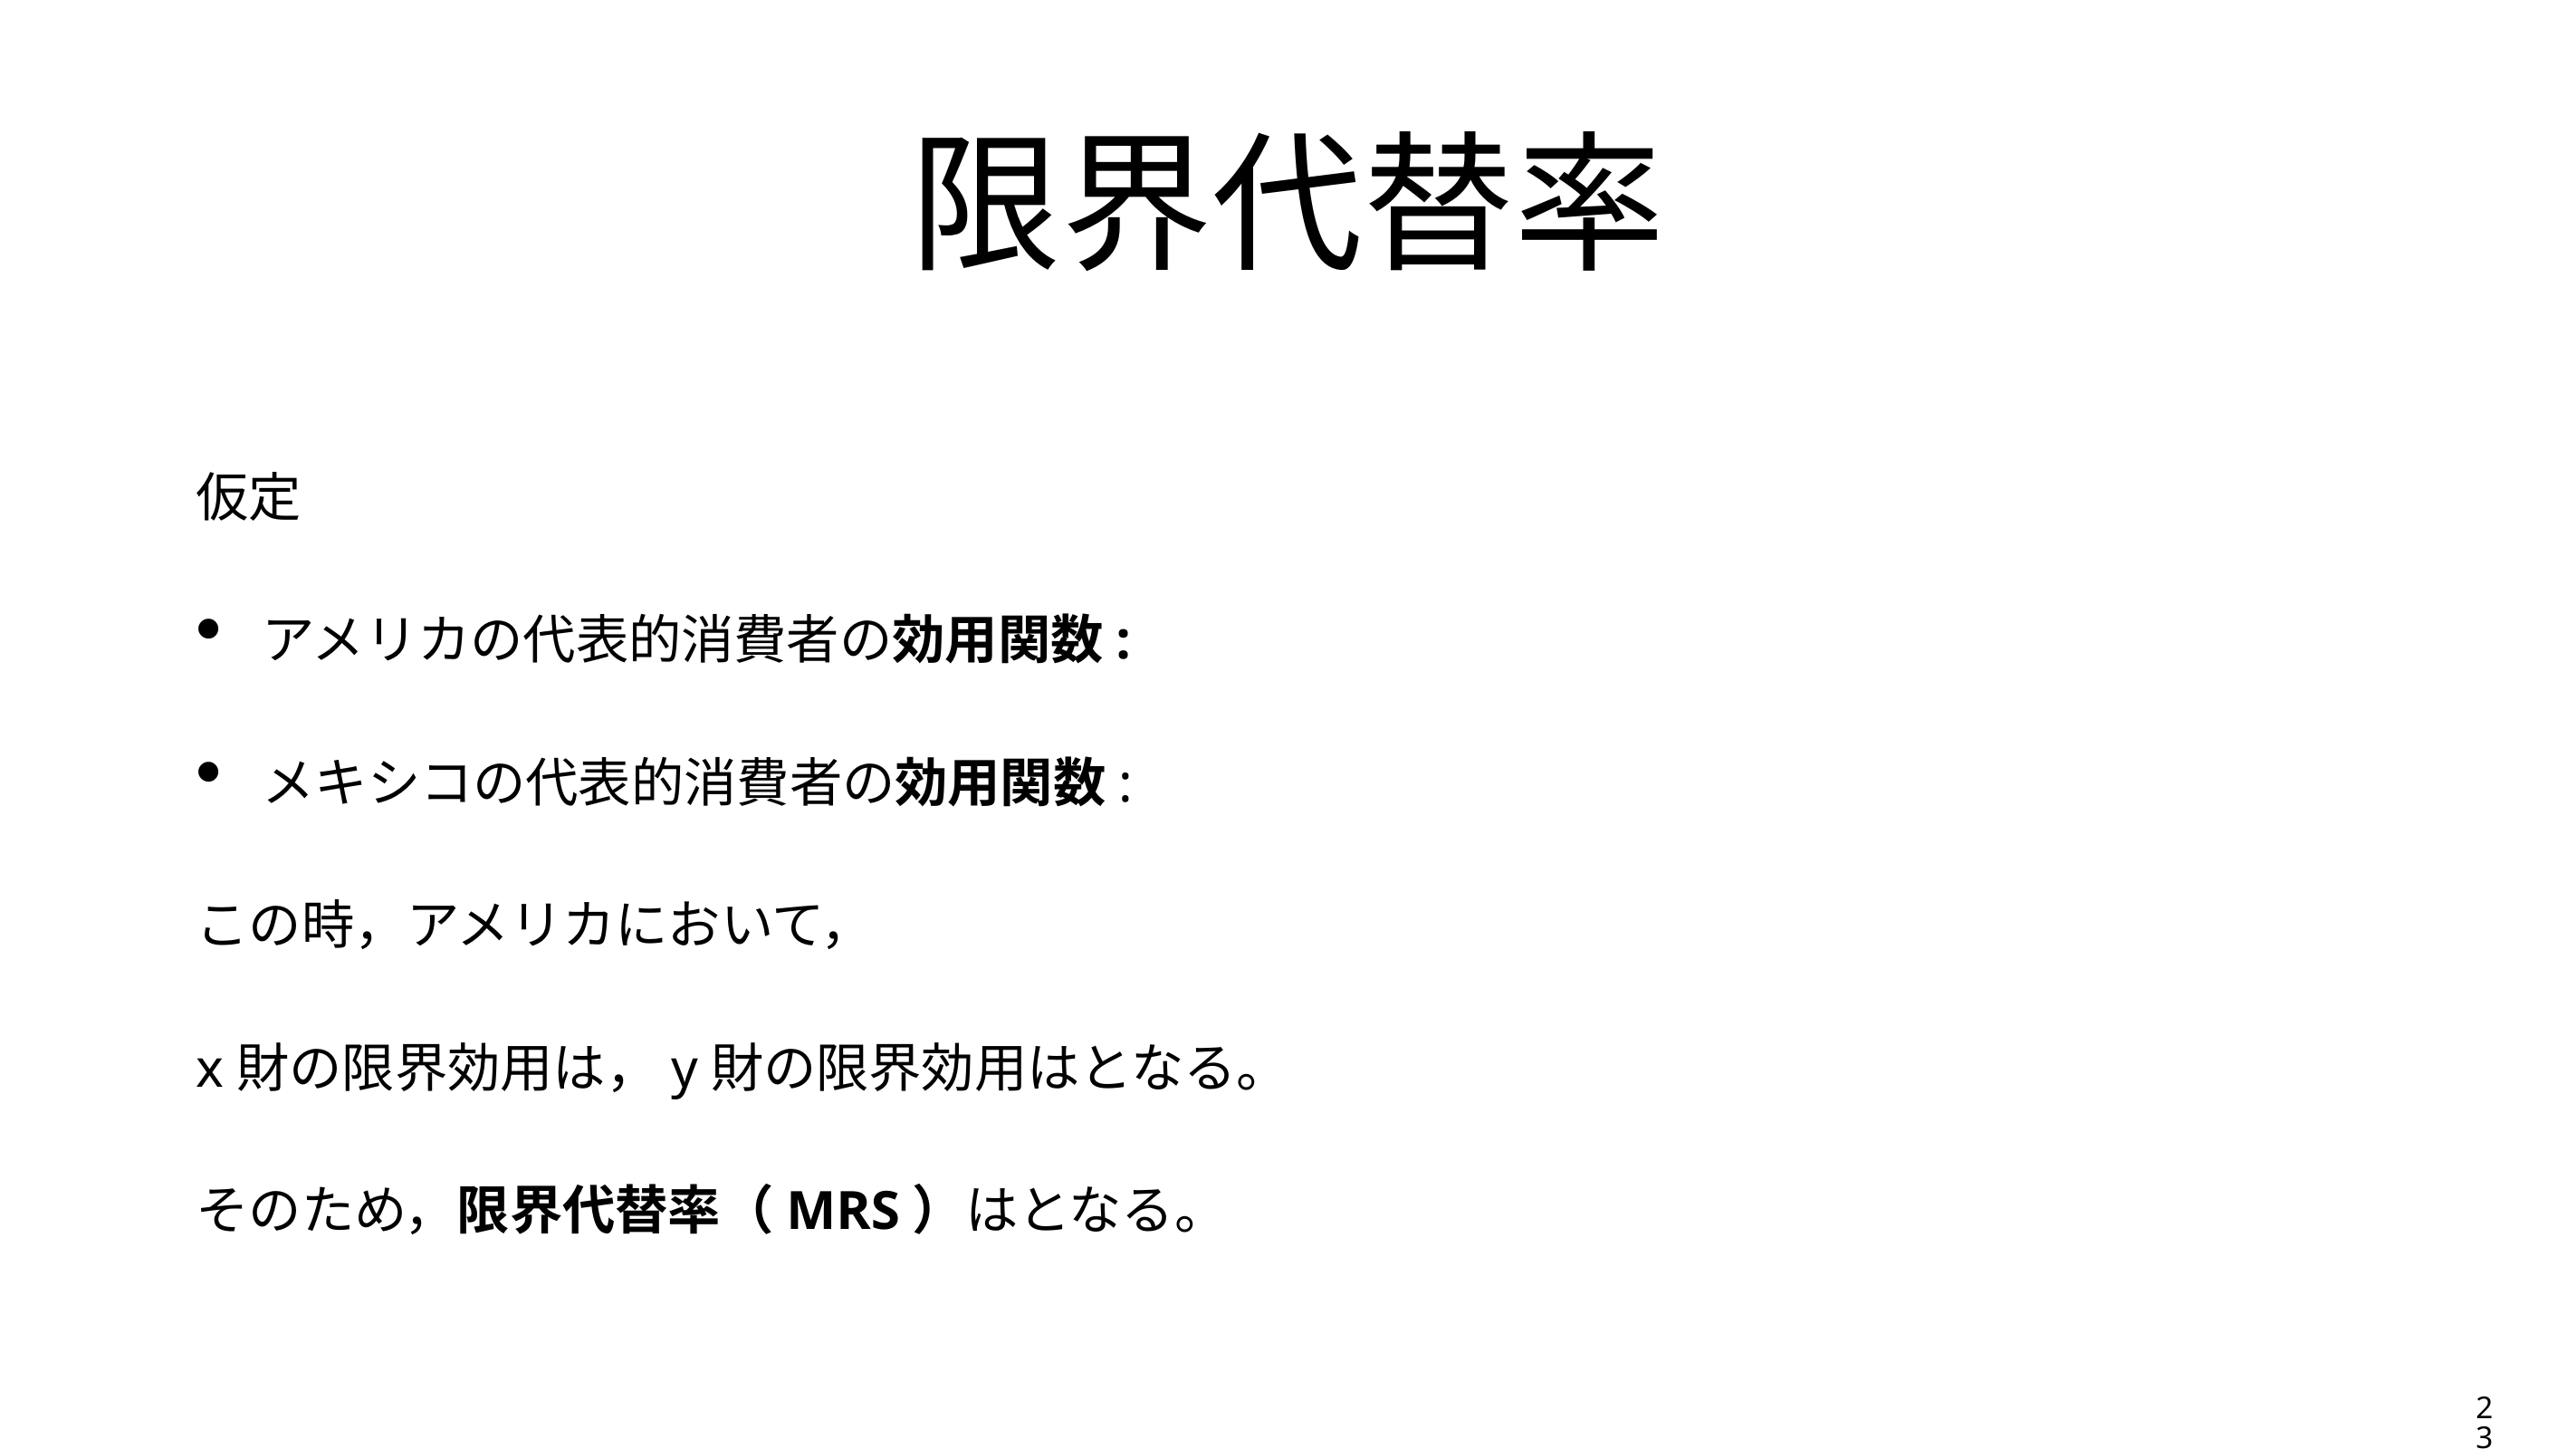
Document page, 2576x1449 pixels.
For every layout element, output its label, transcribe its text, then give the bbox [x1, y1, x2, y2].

slide_number 23 [2467, 1380, 2518, 1434]
title 限界代替率 [187, 37, 2388, 360]
